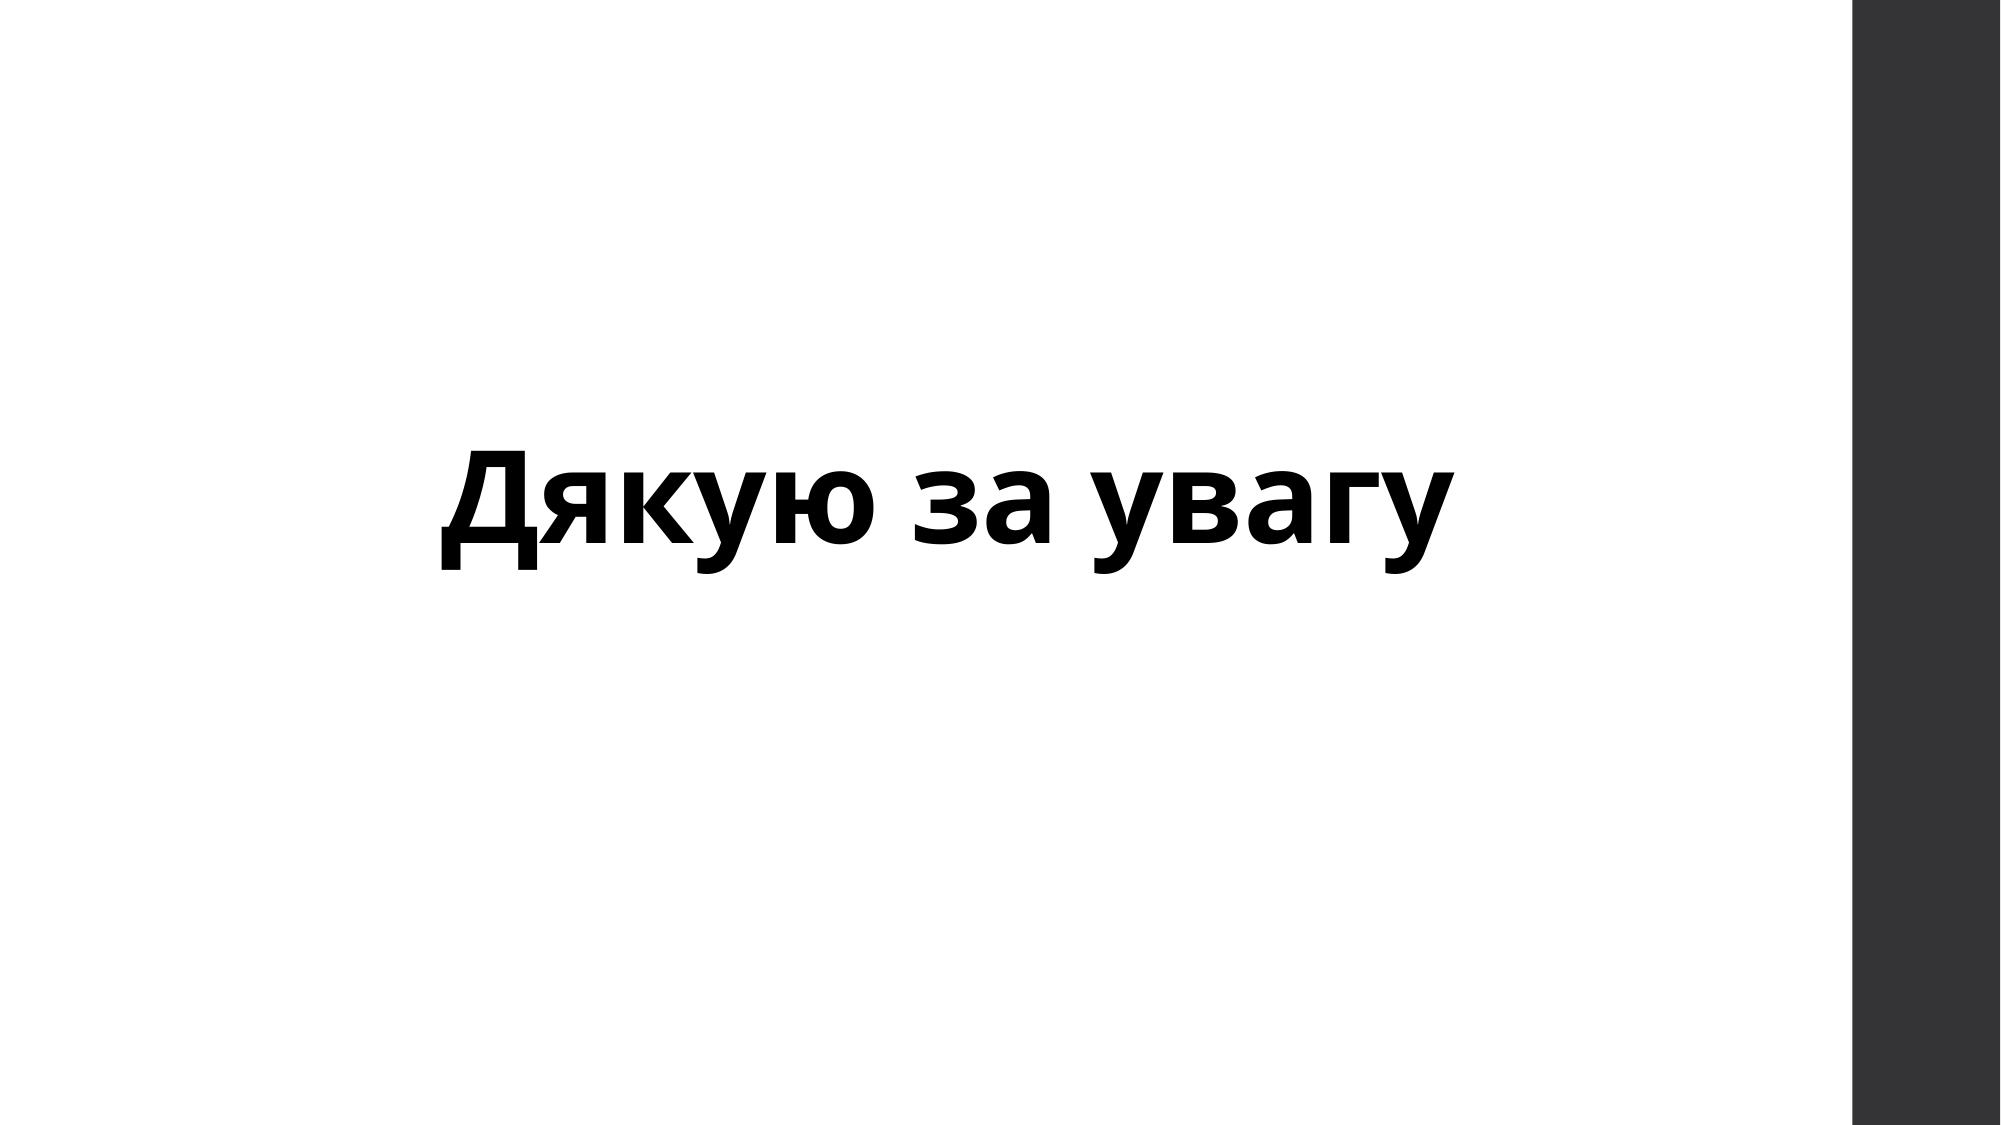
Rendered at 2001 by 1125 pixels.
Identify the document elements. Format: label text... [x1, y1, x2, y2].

title Дякую за увагу [426, 422, 1485, 579]
